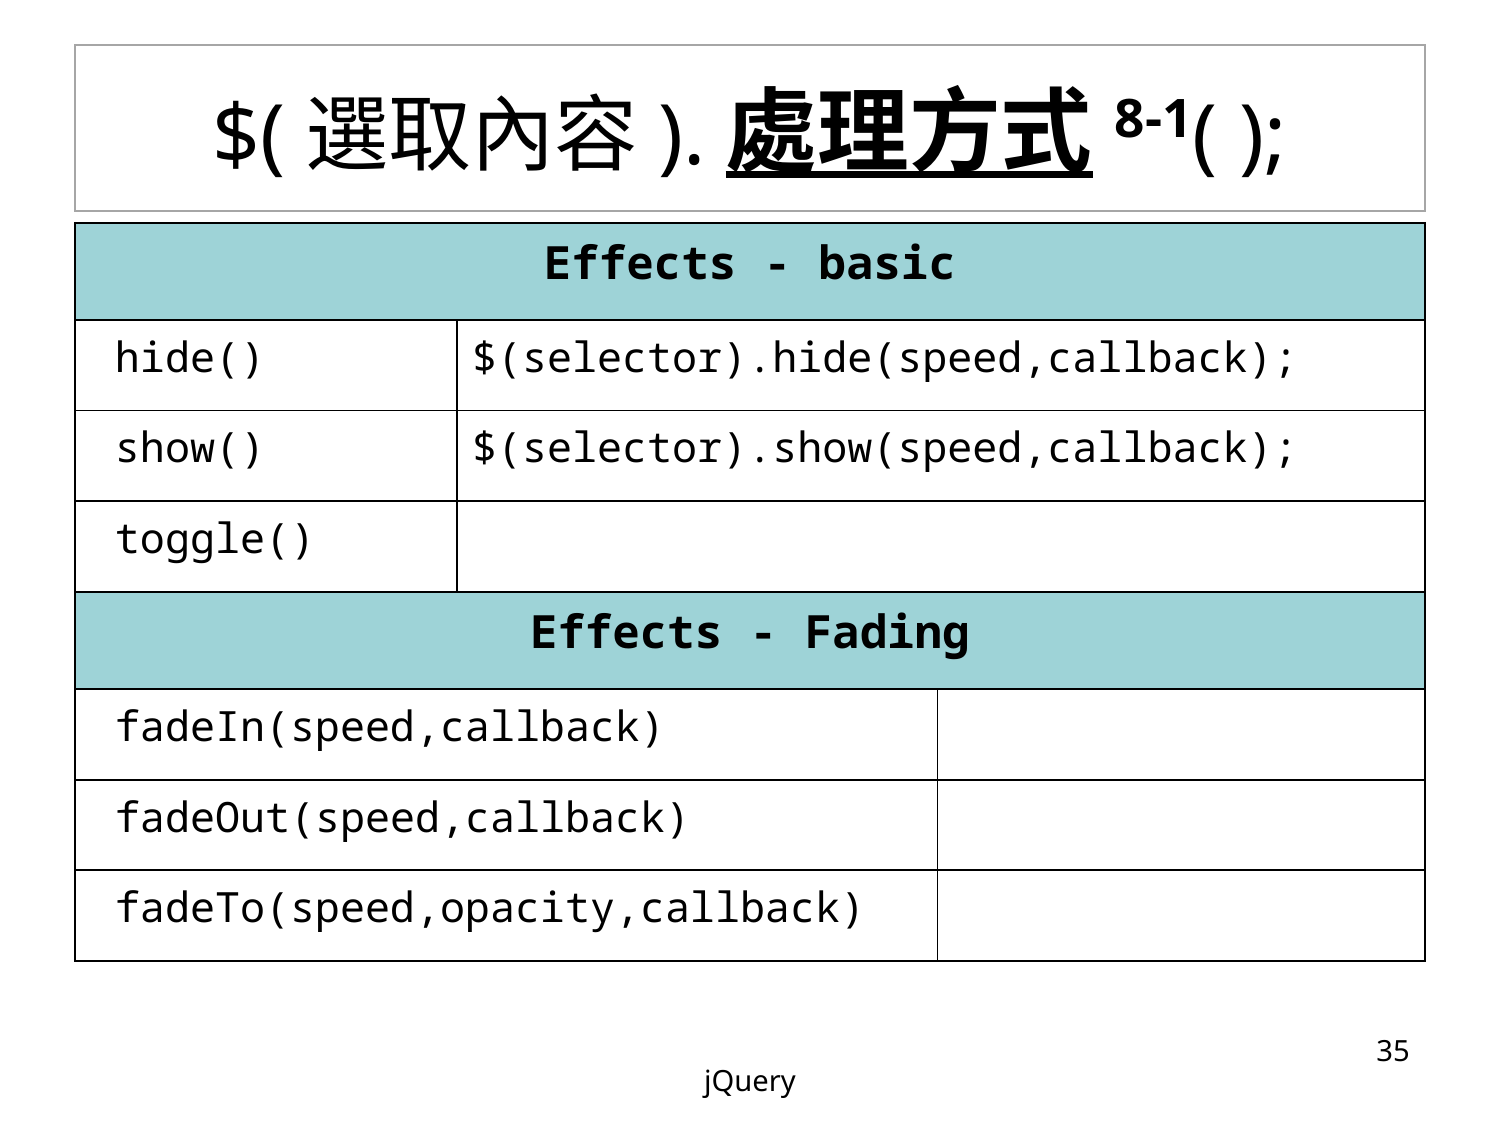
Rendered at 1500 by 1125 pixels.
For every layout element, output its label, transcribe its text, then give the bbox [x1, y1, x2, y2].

table_cell fadeOut(speed,callback) [76, 781, 937, 869]
table_cell [938, 690, 1424, 779]
table_cell [458, 502, 1424, 591]
text_box ‹#› [1074, 1024, 1425, 1103]
table_header Effects - basic [76, 224, 1424, 319]
table_cell Effects - Fading [76, 593, 1424, 688]
table_cell [938, 871, 1424, 960]
table_cell $(selector).hide(speed,callback); [458, 321, 1424, 410]
table_cell $(selector).show(speed,callback); [458, 411, 1424, 500]
table_cell hide() [76, 321, 456, 410]
table_cell toggle() [76, 502, 456, 591]
table_cell show() [76, 411, 456, 500]
text_box jQuery [512, 1054, 988, 1125]
table_cell [938, 781, 1424, 869]
table_cell fadeIn(speed,callback) [76, 690, 937, 779]
title $(選取內容).處理方式8-1( ); [75, 45, 1425, 211]
table_cell fadeTo(speed,opacity,callback) [76, 871, 937, 960]
